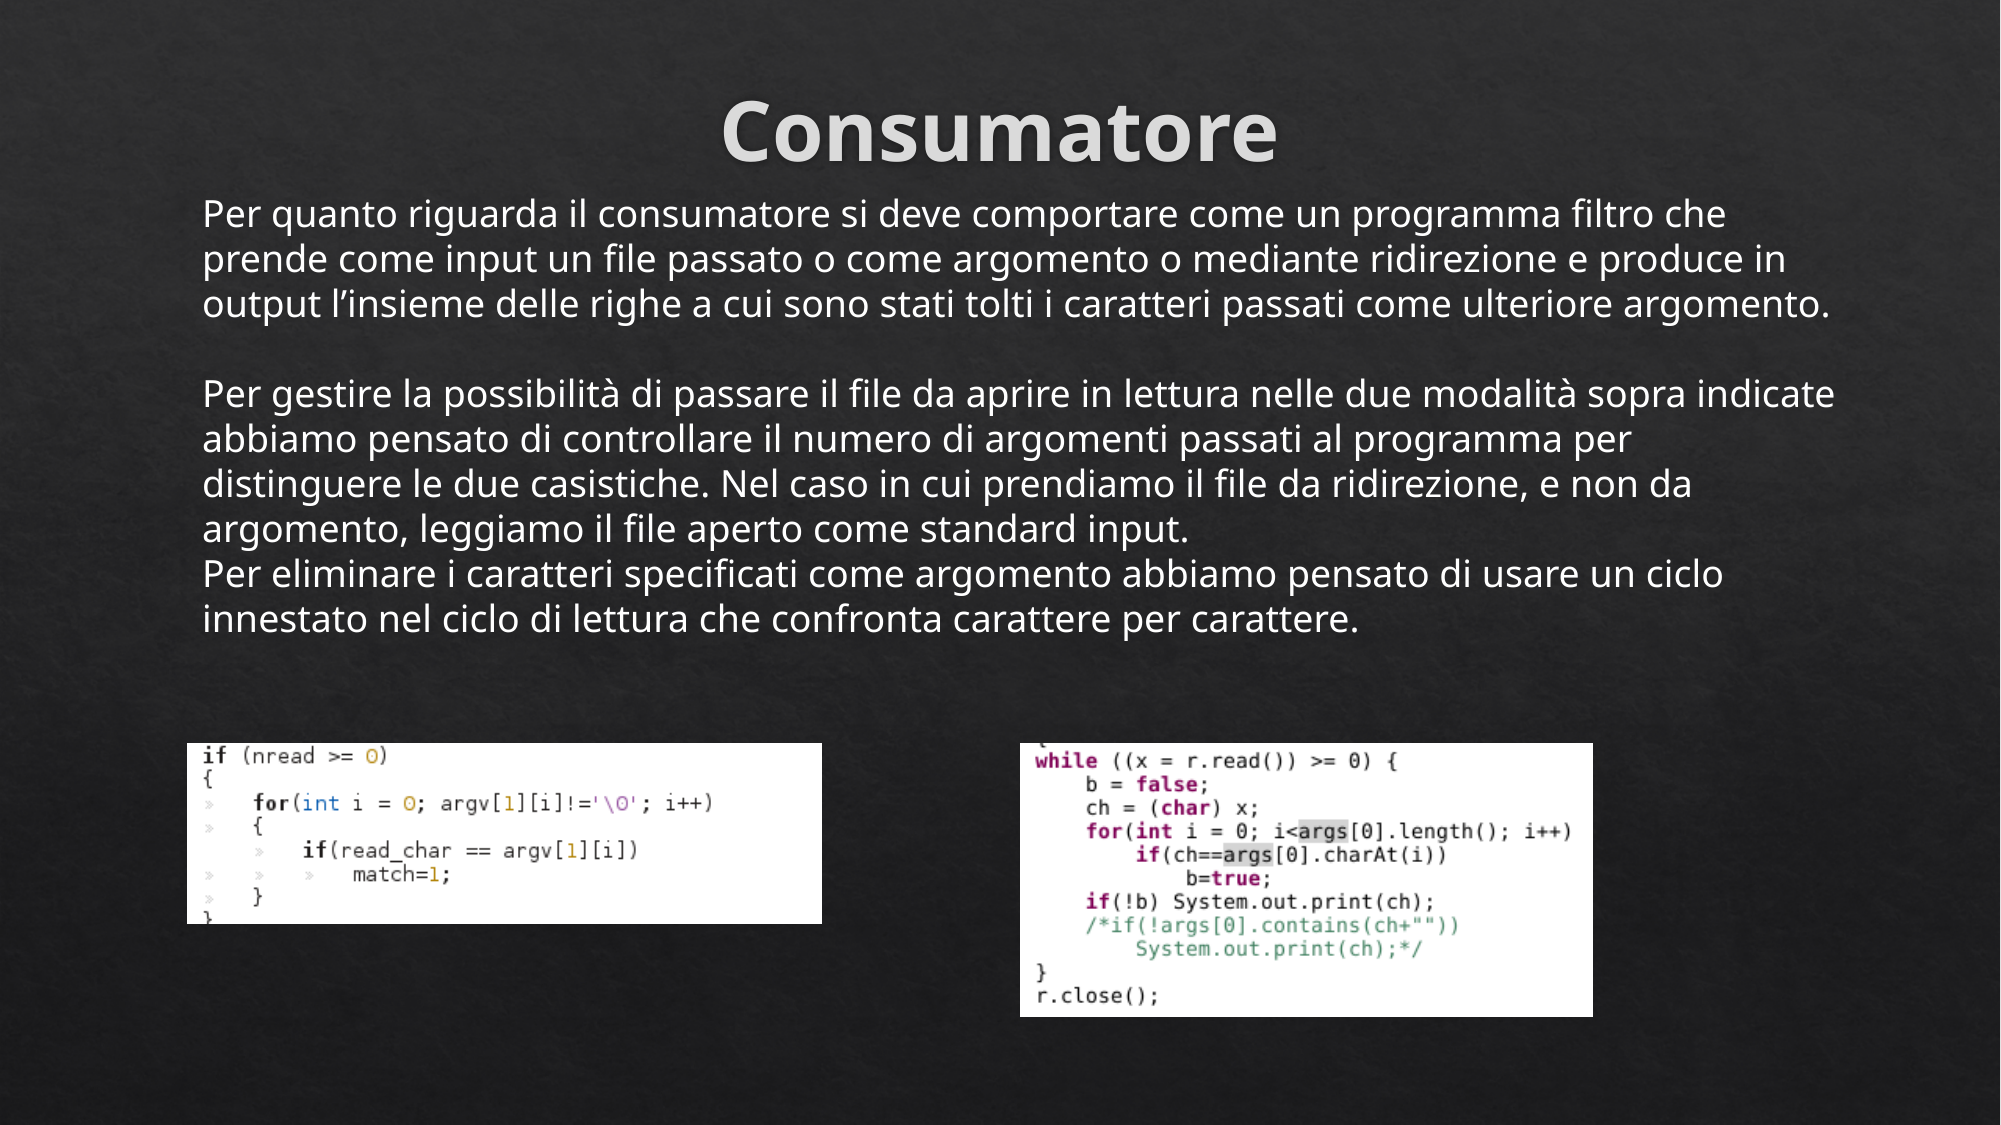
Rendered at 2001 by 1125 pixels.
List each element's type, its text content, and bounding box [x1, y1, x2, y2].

text_box Per quanto riguarda il consumatore si deve comportare come un programma filtro che prende come input un file passato o come argomento o mediante ridirezione e produce in output l’insieme delle righe a cui sono stati tolti i caratteri passati come ulteriore argomento. Per gestire la possibilità di passare il file da aprire in lettura nelle due modalità sopra indicate abbiamo pensato di controllare il numero di argomenti passati al programma per distinguere le due casistiche. Nel caso in cui prendiamo il file da ridirezione, e non da argomento, leggiamo il file aperto come standard input. Per eliminare i caratteri specificati come argomento abbiamo pensato di usare un ciclo innestato nel ciclo di lettura che confronta carattere per carattere. [187, 182, 1854, 693]
title Consumatore [187, 32, 1813, 182]
picture [186, 743, 822, 924]
picture [1020, 743, 1593, 1018]
